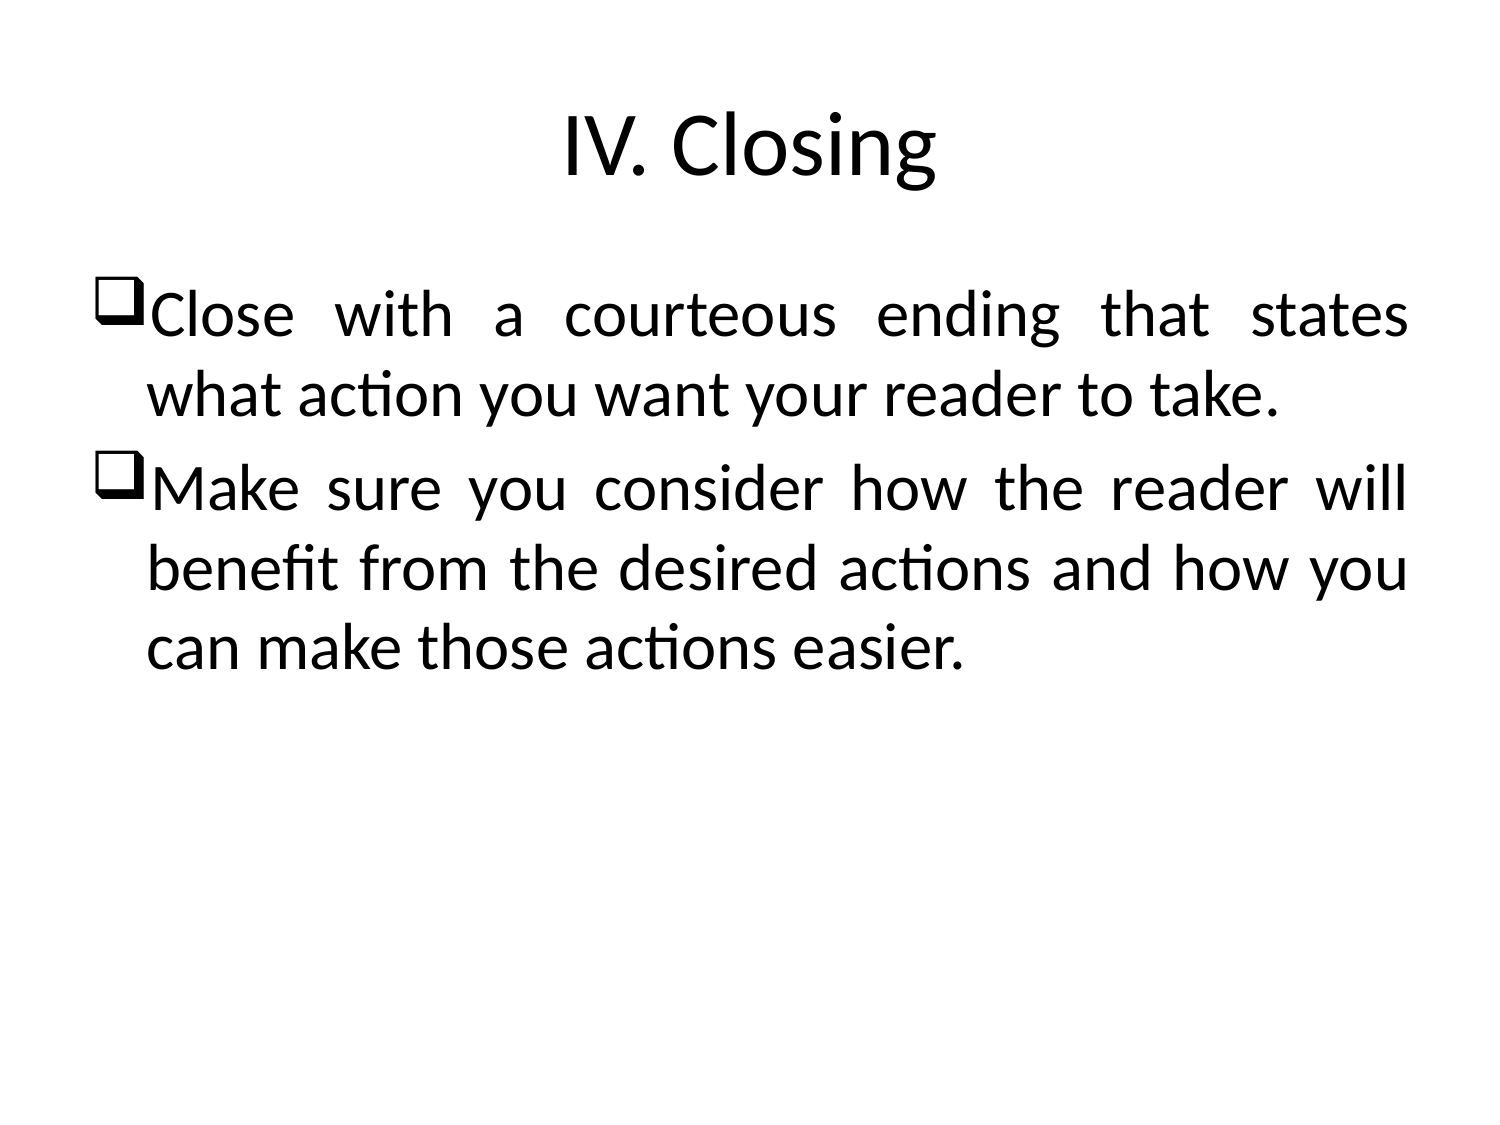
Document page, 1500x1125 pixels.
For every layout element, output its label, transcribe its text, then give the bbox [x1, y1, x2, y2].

title IV. Closing [75, 45, 1425, 233]
list Close with a courteous ending that states what action you want your reader to take. Make sure you consider how the reader will benefit from the desired actions and how you can make those actions easier. [75, 262, 1425, 1005]
